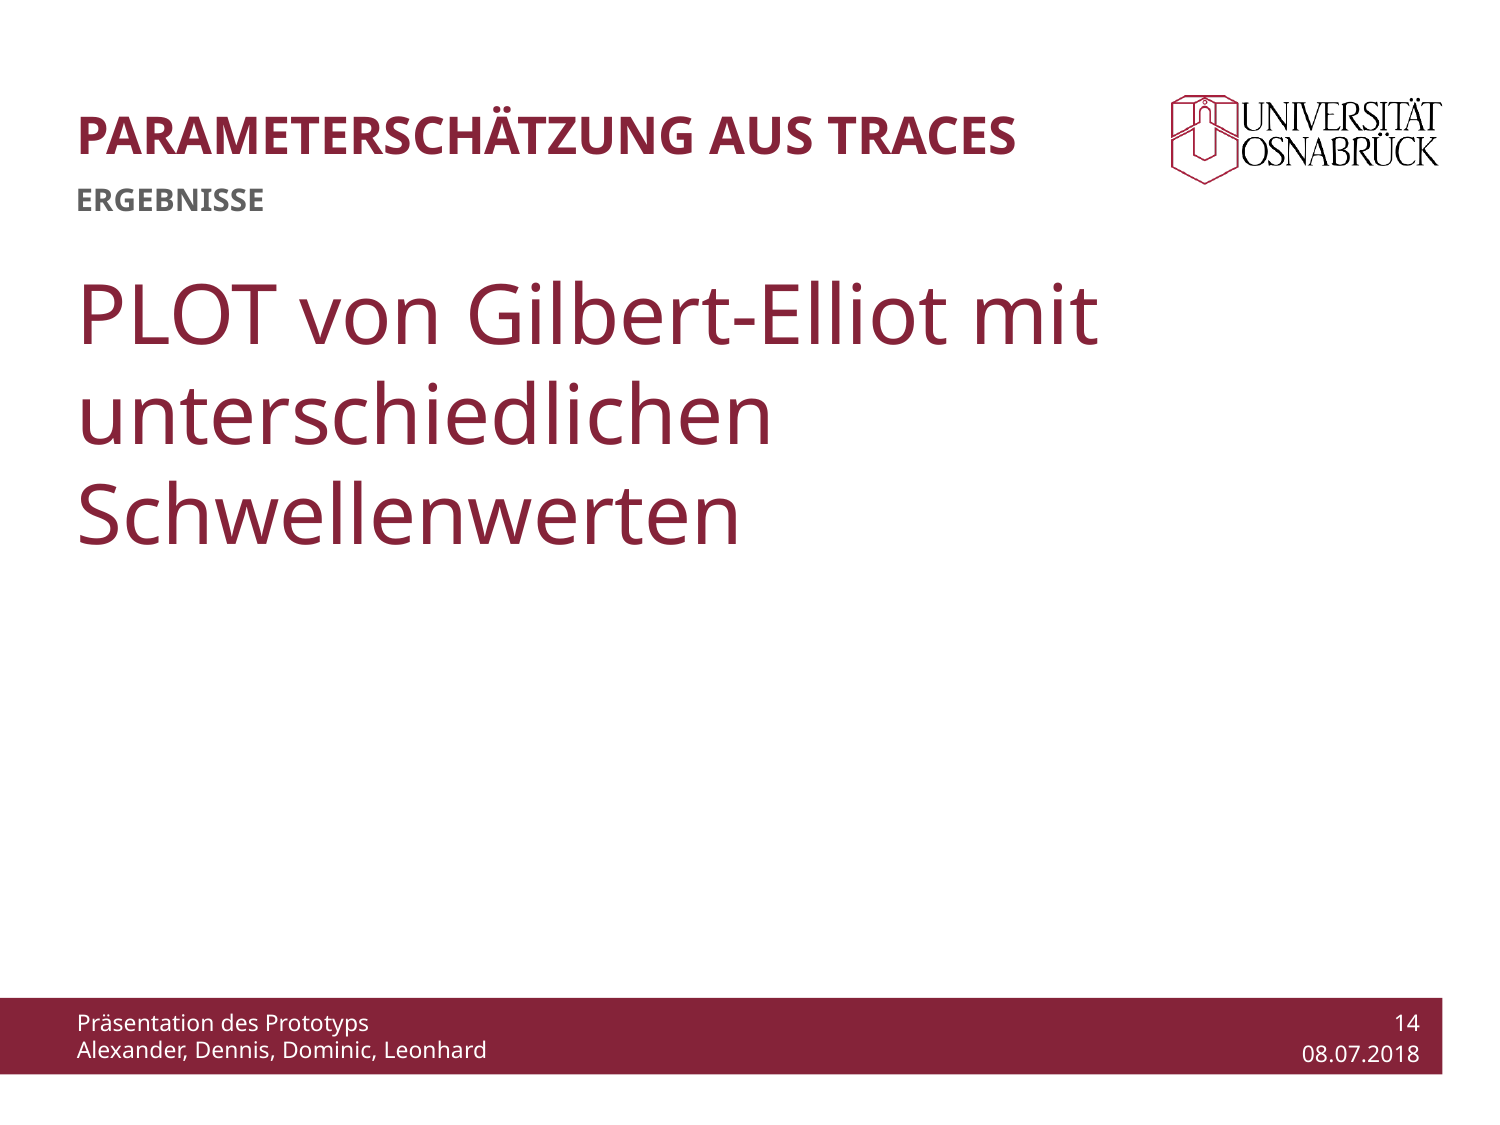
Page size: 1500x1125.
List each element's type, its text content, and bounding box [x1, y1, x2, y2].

list Ergebnisse [60, 172, 1129, 220]
picture [1171, 95, 1443, 185]
list PLOT von Gilbert-Elliot mit unterschiedlichen Schwellenwerten [62, 253, 1433, 963]
title Parameterschätzung aus Traces [61, 94, 1128, 173]
